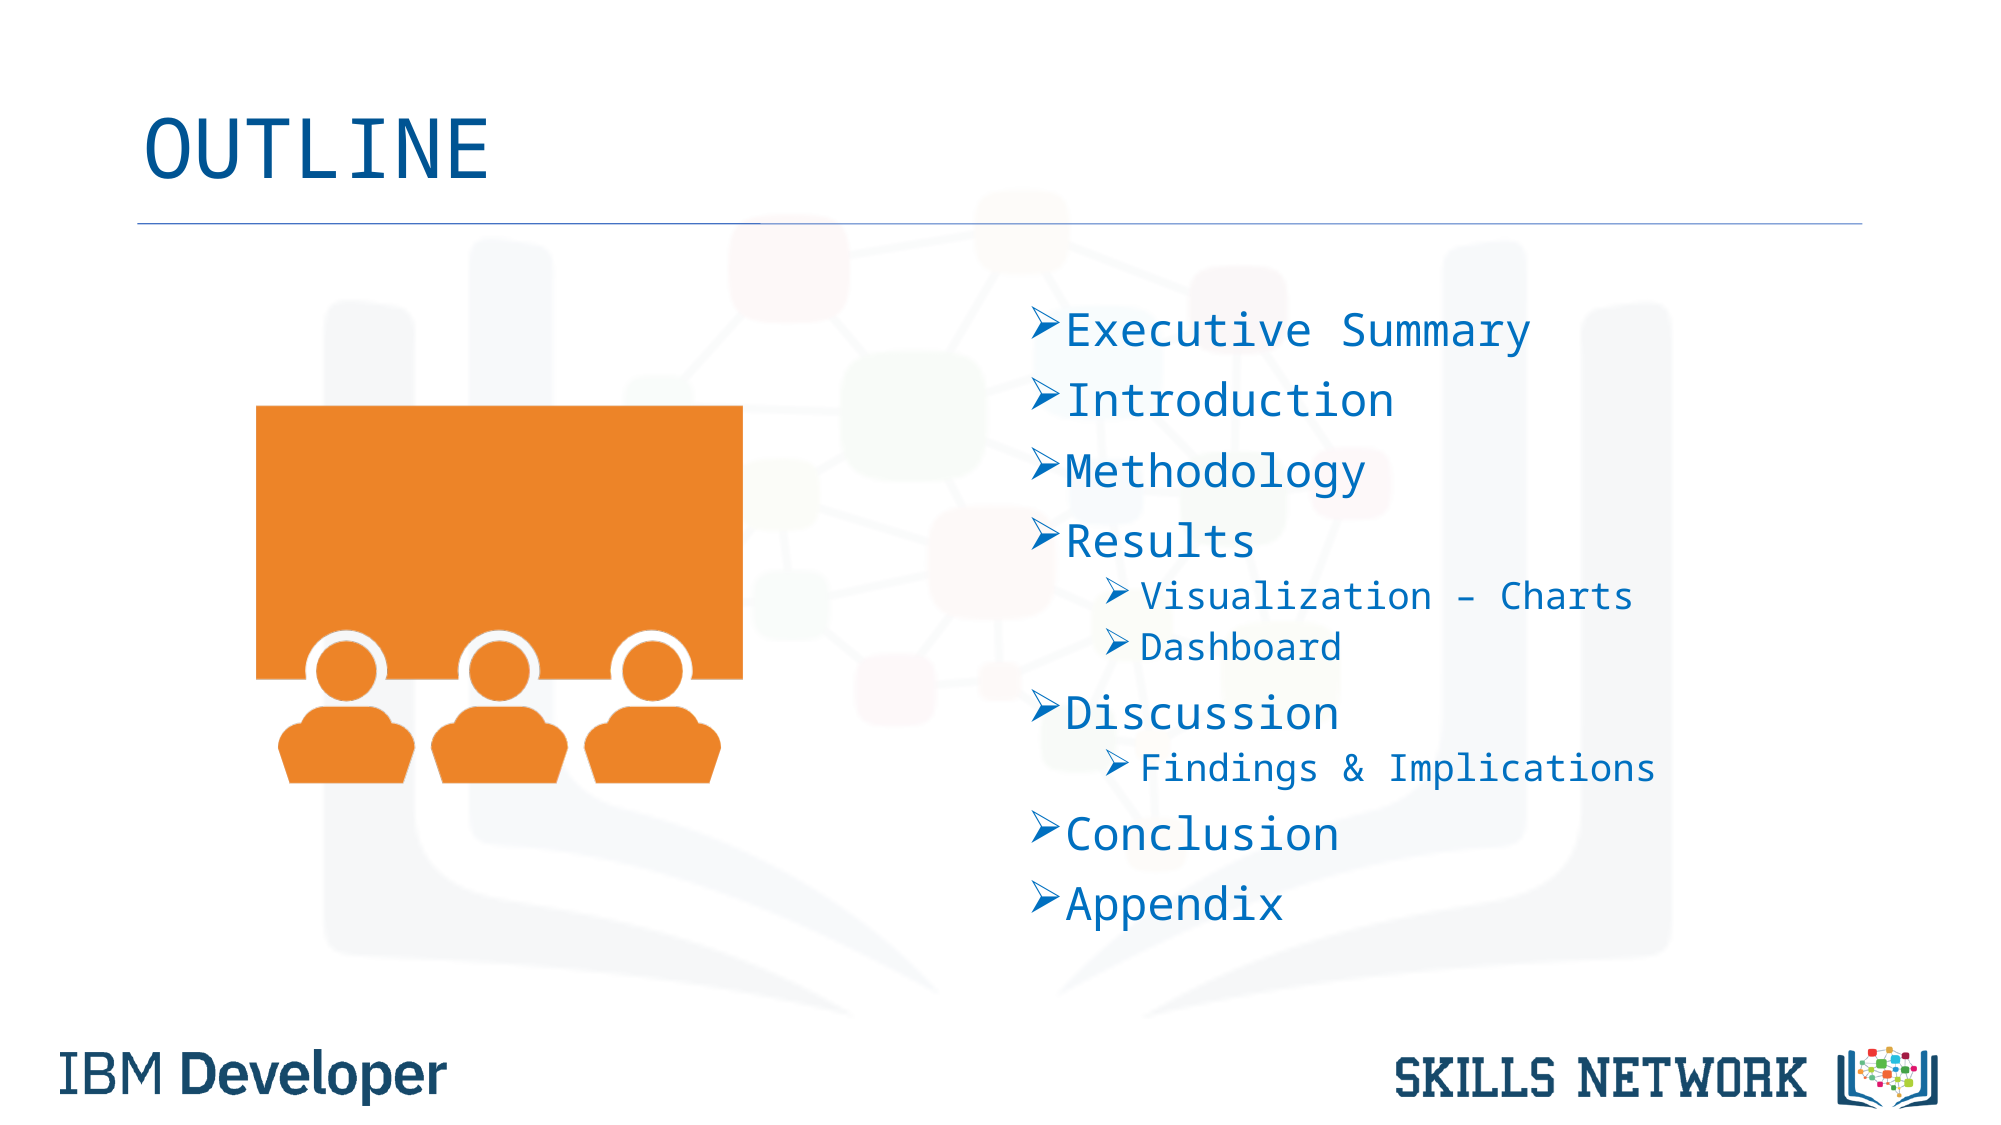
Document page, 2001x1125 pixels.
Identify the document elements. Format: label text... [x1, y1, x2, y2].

picture [1390, 1045, 1945, 1111]
title OUTLINE [128, 43, 1524, 261]
picture [55, 1045, 459, 1108]
list Executive Summary Introduction Methodology Results Visualization – Charts Dashboard Discussion Findings & Implications Conclusion Appendix [1012, 299, 1863, 1014]
picture [237, 332, 762, 857]
